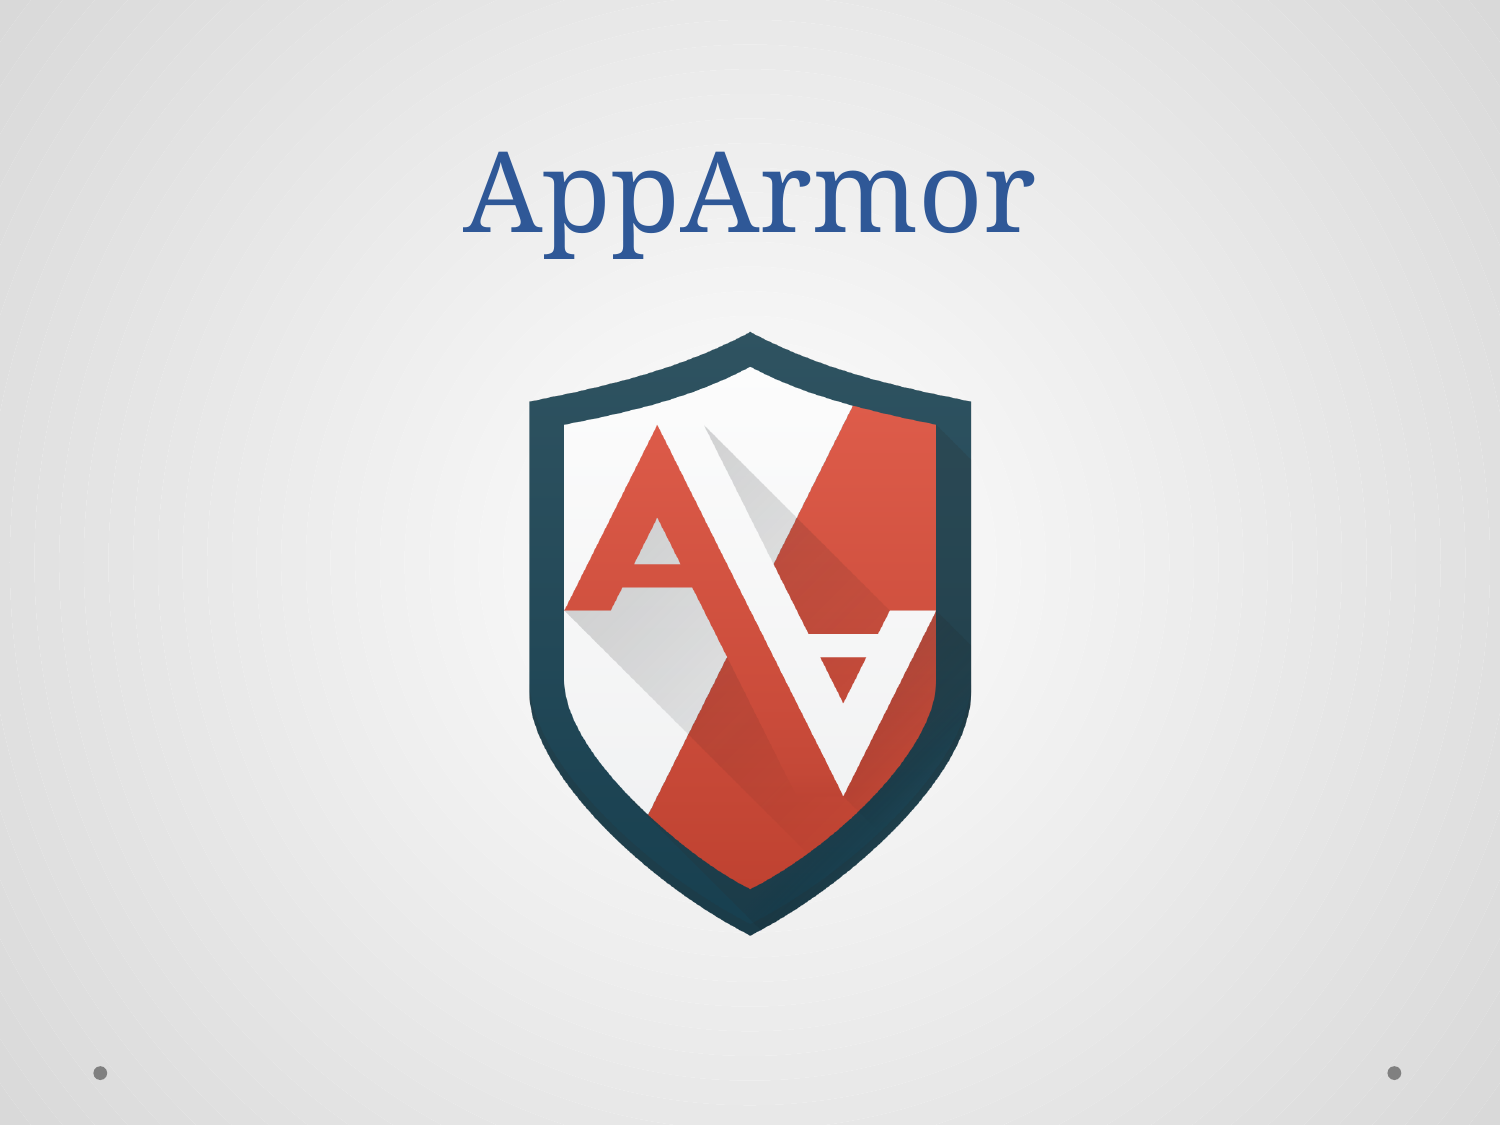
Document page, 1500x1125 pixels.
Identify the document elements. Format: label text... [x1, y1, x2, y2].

title AppArmor [74, 0, 1426, 263]
picture [378, 262, 1122, 1006]
